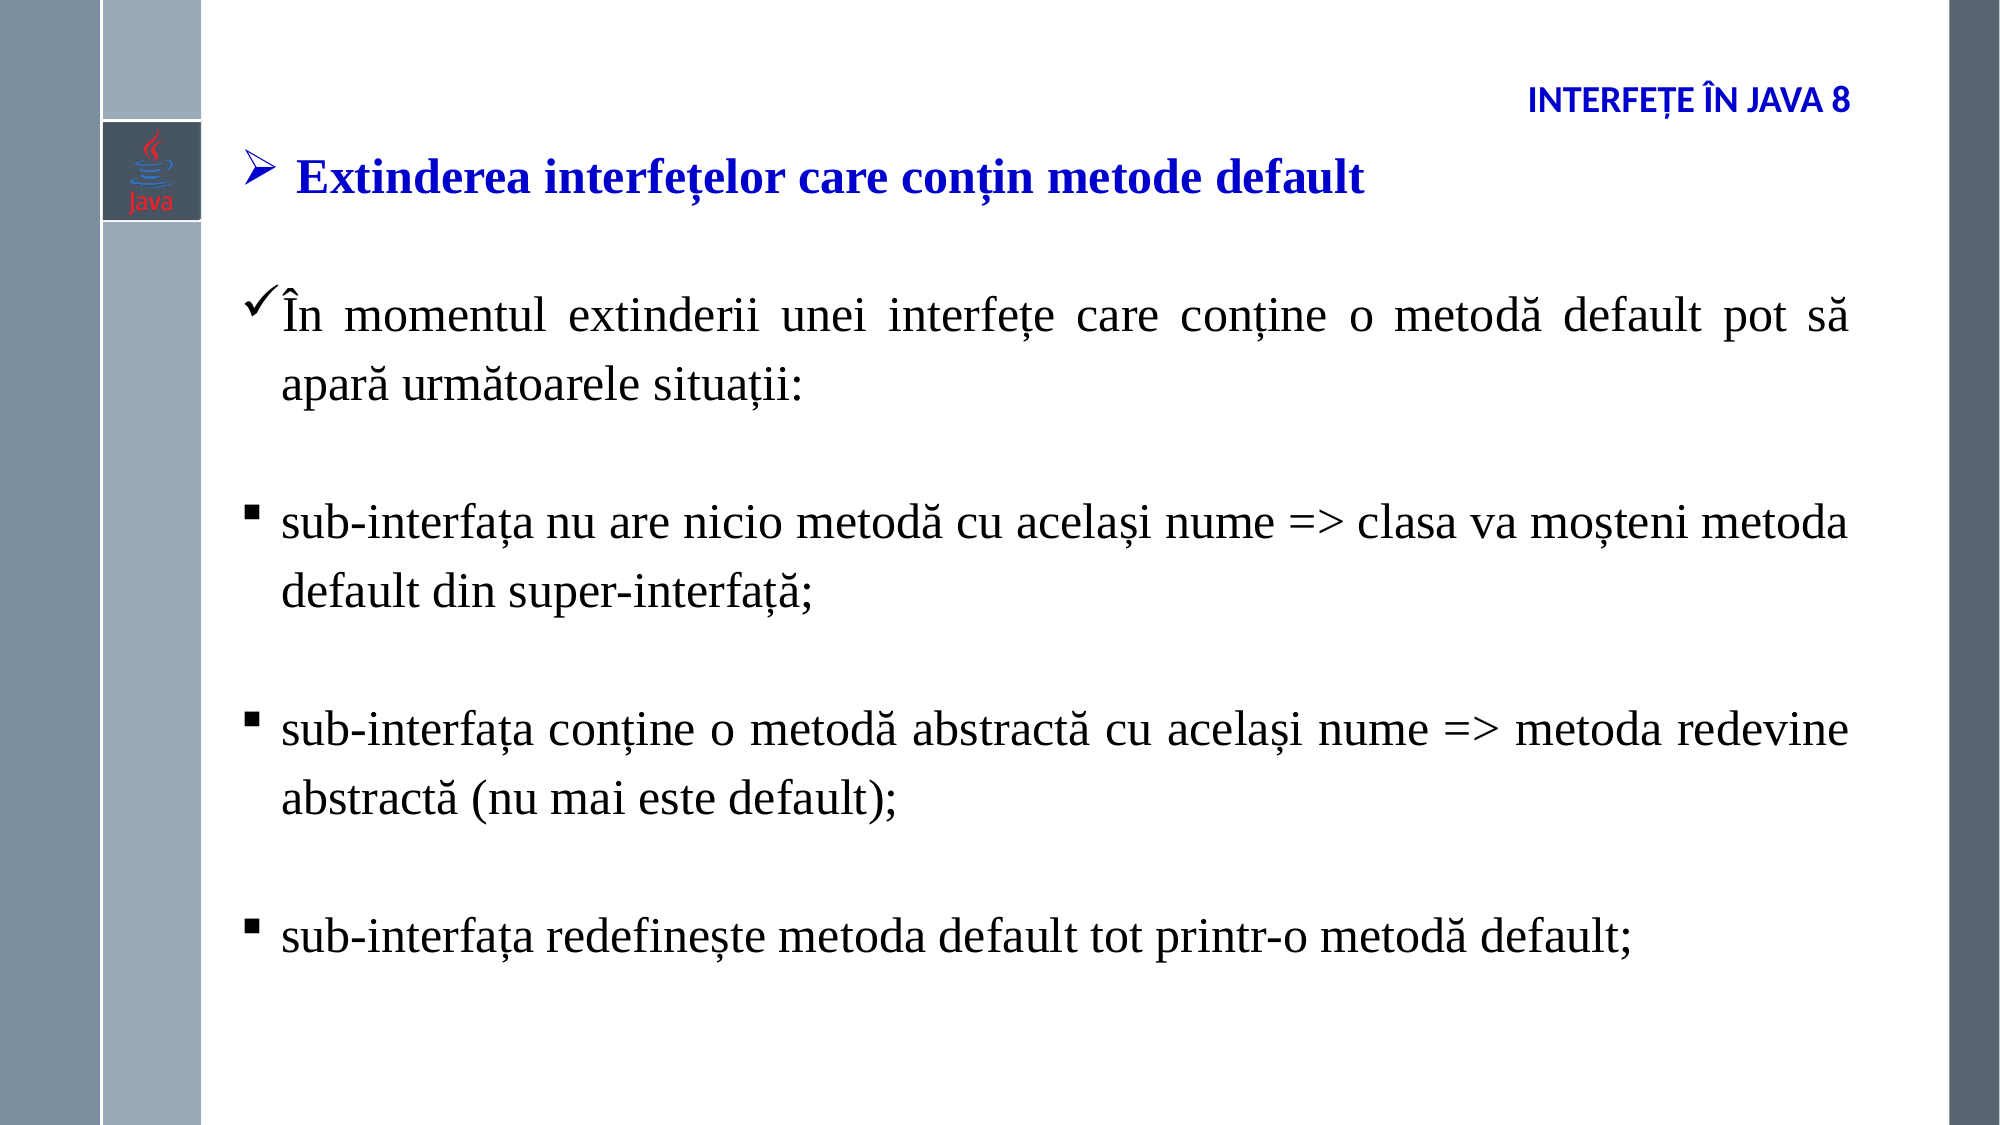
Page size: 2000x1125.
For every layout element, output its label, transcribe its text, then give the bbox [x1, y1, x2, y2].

list Extinderea interfețelor care conțin metode default În momentul extinderii unei interfețe care conține o metodă default pot să apară următoarele situații: sub-interfața nu are nicio metodă cu același nume => clasa va moșteni metoda default din super-interfață; sub-interfața conține o metodă abstractă cu același nume => metoda redevine abstractă (nu mai este default); sub-interfața redefinește metoda default tot printr-o metodă default; [225, 127, 1867, 1025]
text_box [102, 122, 200, 221]
title INTERFEȚE ÎN JAVA 8 [261, 29, 1867, 127]
